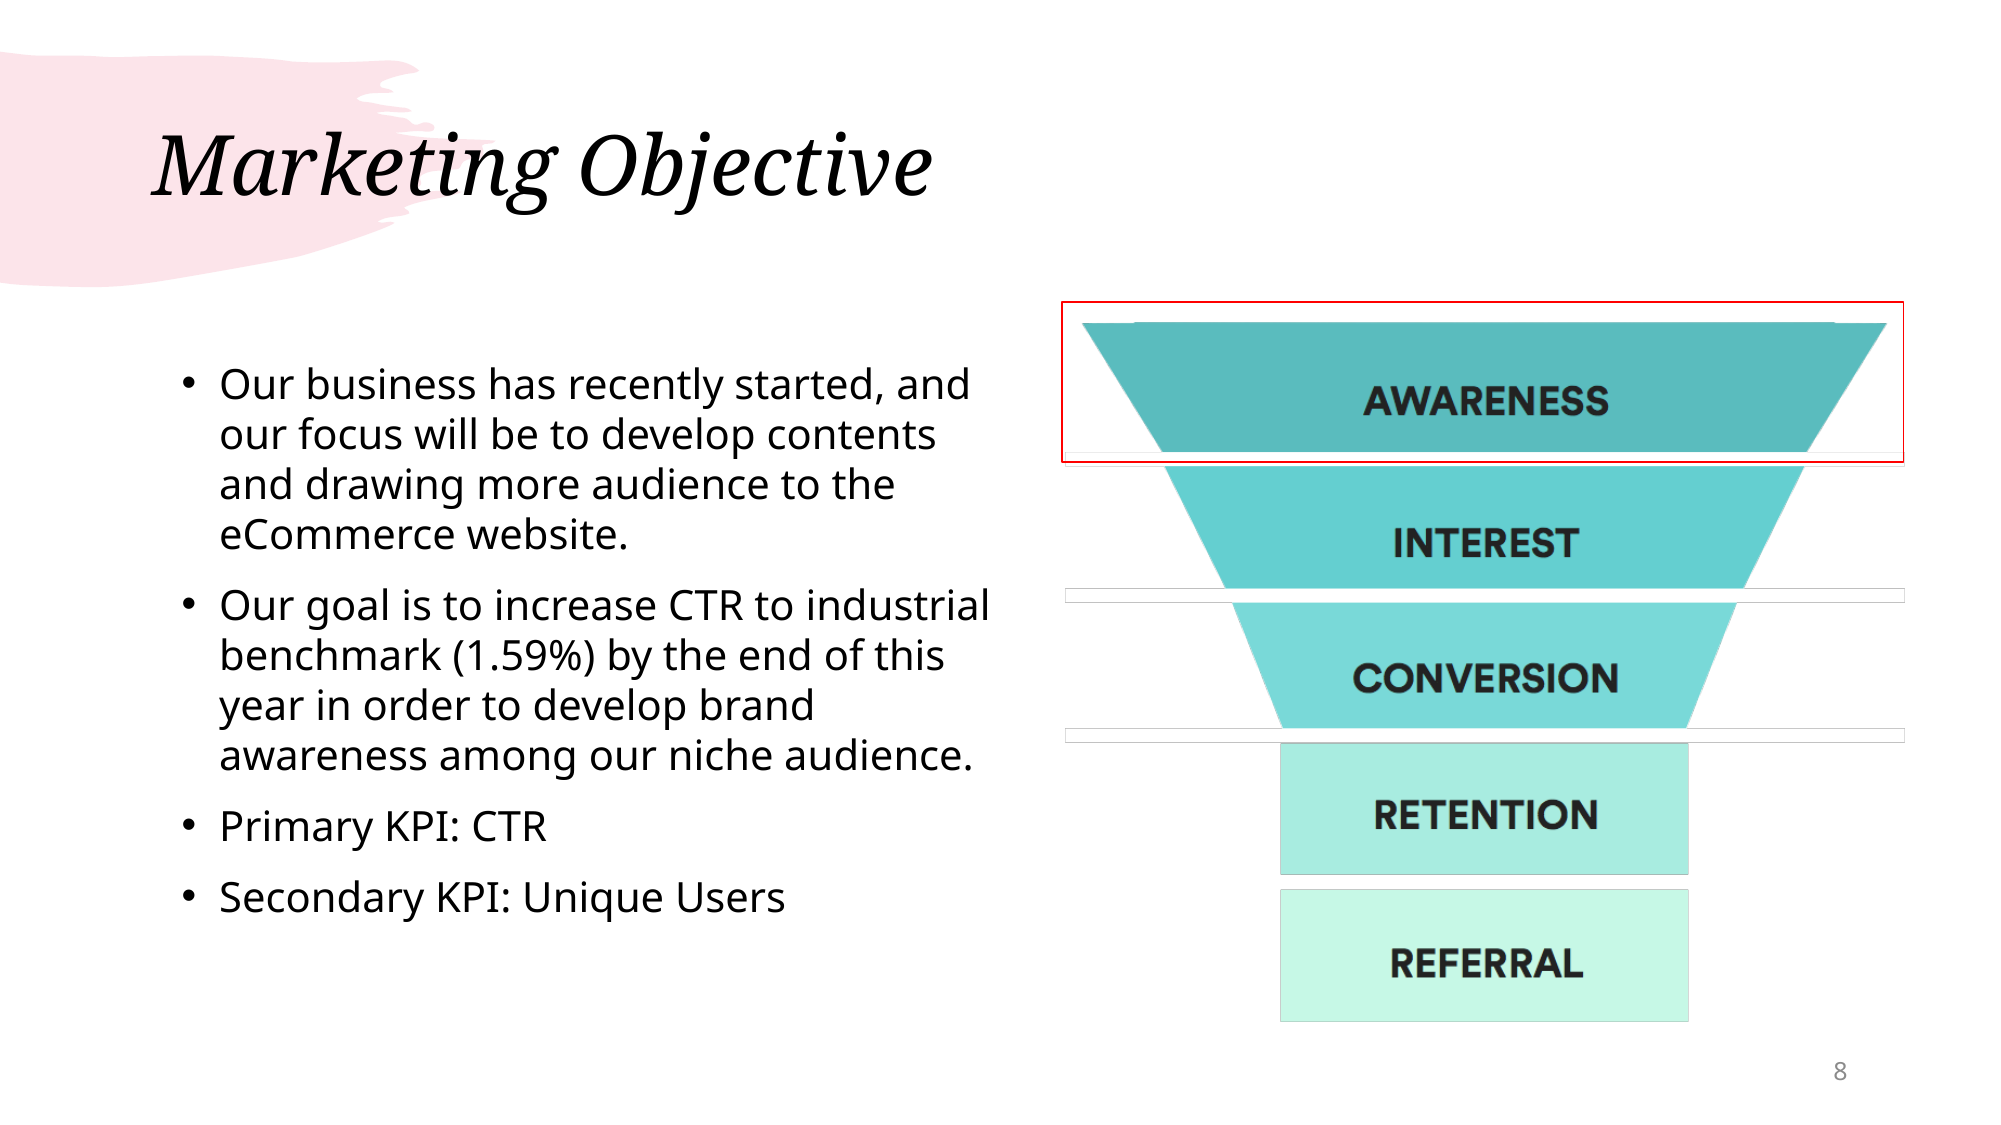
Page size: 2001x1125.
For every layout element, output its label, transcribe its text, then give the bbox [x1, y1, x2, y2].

title Marketing Objective [137, 59, 1863, 278]
text_box [1061, 301, 1904, 463]
slide_number 8 [1412, 1042, 1863, 1103]
picture [1063, 321, 1906, 1023]
list Our business has recently started, and our focus will be to develop contents and drawing more audience to the eCommerce website. Our goal is to increase CTR to industrial benchmark (1.59%) by the end of this year in order to develop brand awareness among our niche audience. Primary KPI: CTR Secondary KPI: Unique Users [166, 350, 1023, 986]
